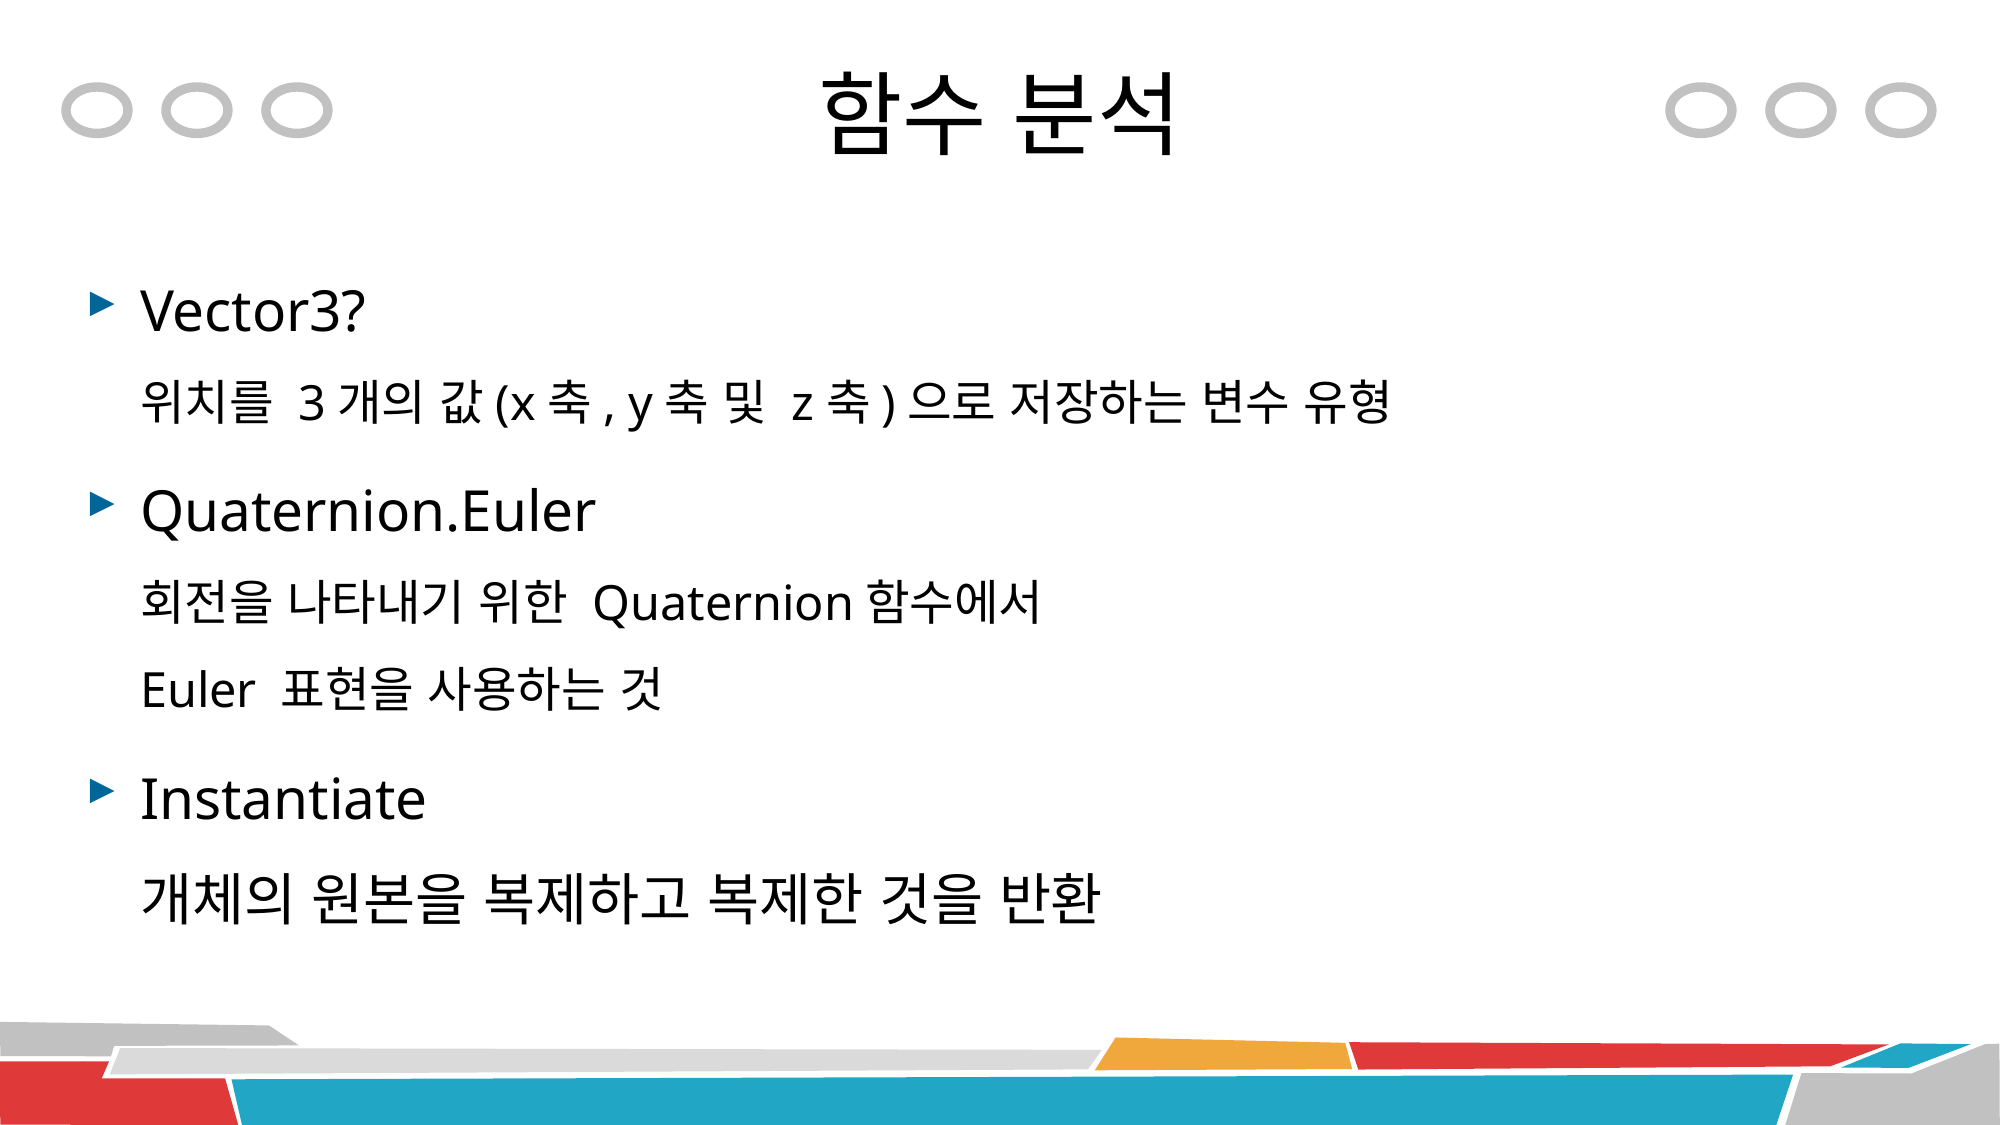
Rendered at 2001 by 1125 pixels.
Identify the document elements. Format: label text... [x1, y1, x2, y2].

list Vector3? 위치를 3개의 값(x축, y축 및 z축)으로 저장하는 변수 유형 Quaternion.Euler 회전을 나타내기 위한 Quaternion함수에서 Euler 표현을 사용하는 것 Instantiate 개체의 원본을 복제하고 복제한 것을 반환 [70, 233, 1609, 942]
title 함수 분석 [350, 18, 1650, 206]
